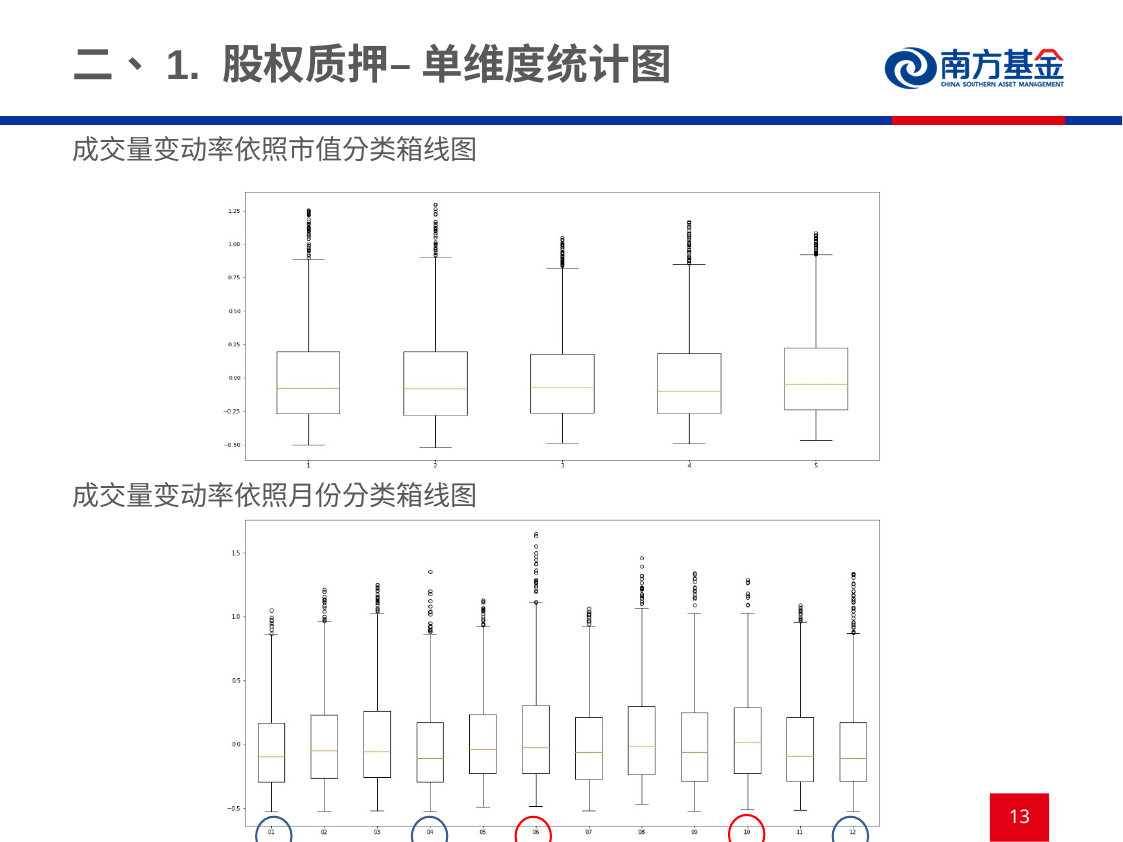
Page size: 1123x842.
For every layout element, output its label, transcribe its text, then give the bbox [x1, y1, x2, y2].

slide_number 13 [989, 793, 1050, 842]
picture [141, 149, 961, 842]
text_box 成交量变动率依照市值分类箱线图 [57, 125, 526, 173]
title 二、1. 股权质押– 单维度统计图 [57, 36, 720, 97]
picture [883, 43, 1065, 90]
text_box 成交量变动率依照月份分类箱线图 [57, 471, 141, 519]
